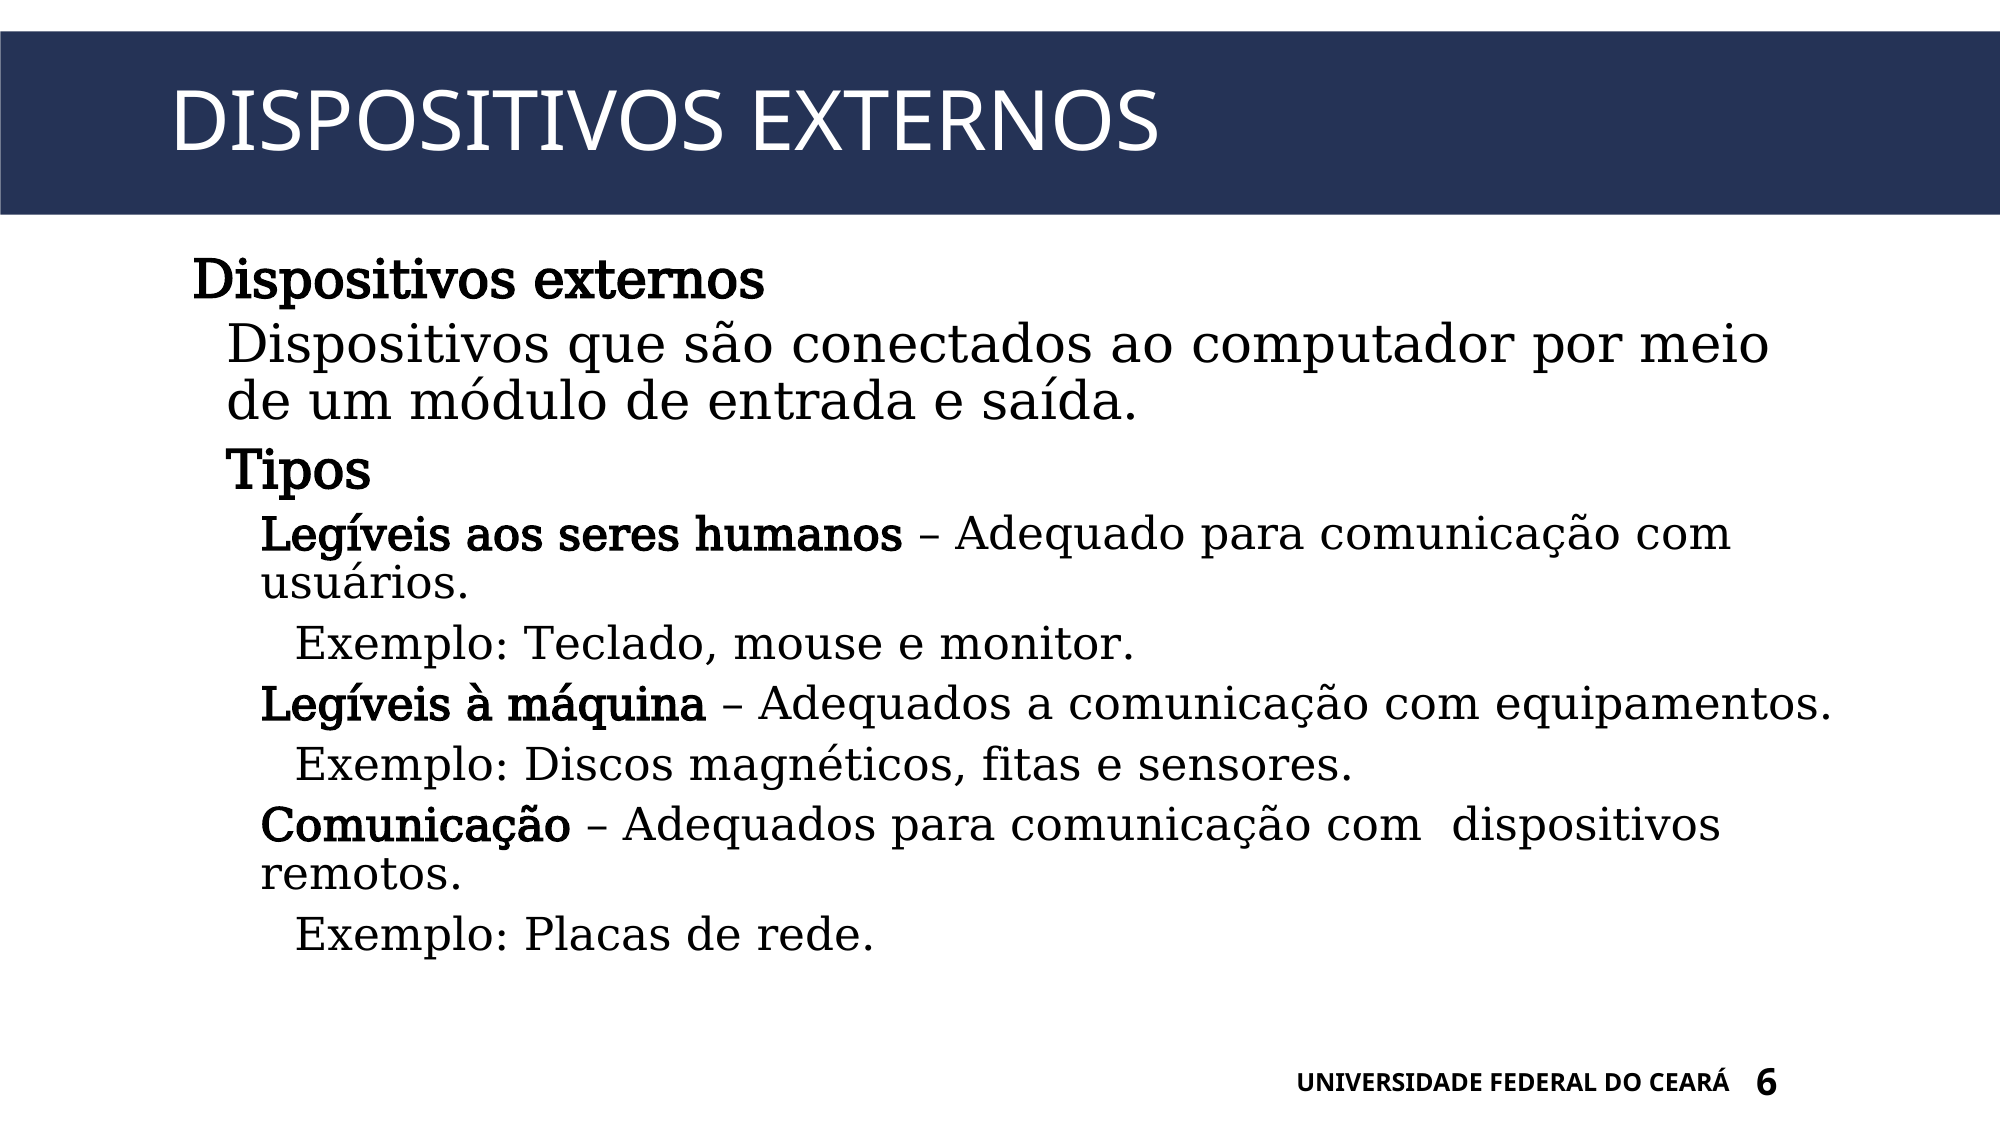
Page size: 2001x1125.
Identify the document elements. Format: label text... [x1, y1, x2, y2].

list Dispositivos externos Dispositivos que são conectados ao computador por meio de um módulo de entrada e saída. Tipos Legíveis aos seres humanos – Adequado para comunicação com usuários. Exemplo: Teclado, mouse e monitor. Legíveis à máquina – Adequados a comunicação com equipamentos. Exemplo: Discos magnéticos, fitas e sensores. Comunicação – Adequados para comunicação com dispositivos remotos. Exemplo: Placas de rede. [149, 244, 1850, 1020]
footer UNIVERSIDADE FEDERAL DO CEARÁ [918, 1053, 1746, 1114]
slide_number 6 [1748, 1053, 1904, 1114]
title Dispositivos externos [154, 37, 1855, 212]
